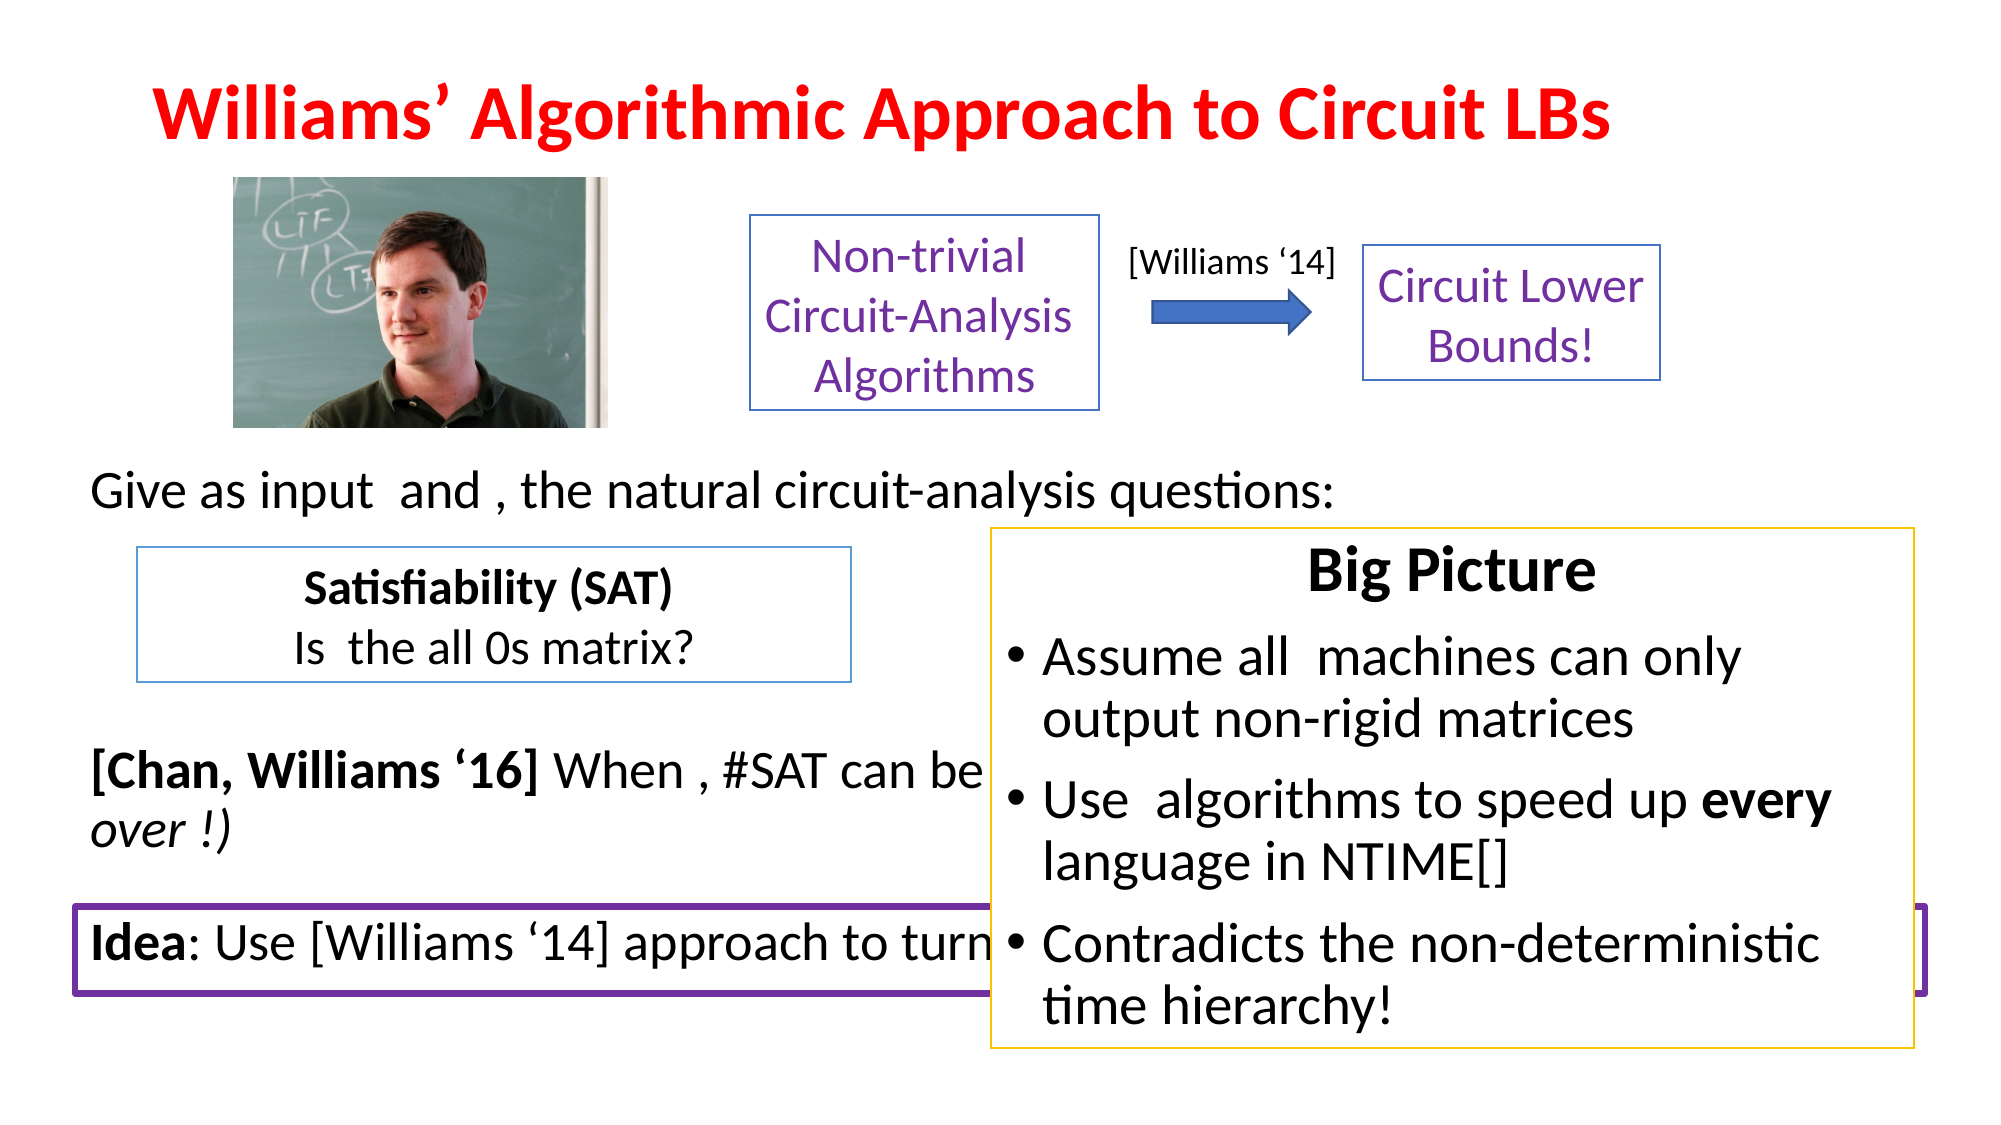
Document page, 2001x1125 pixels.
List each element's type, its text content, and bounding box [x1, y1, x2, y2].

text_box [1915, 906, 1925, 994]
title Williams’ Algorithmic Approach to Circuit LBs [137, 34, 1863, 194]
text_box [Williams ‘14] [1113, 229, 1361, 290]
text_box Circuit Lower Bounds! [1362, 244, 1661, 381]
picture [233, 177, 609, 428]
text_box [1151, 290, 1313, 337]
text_box Idea: Use [Williams ‘14] approach to turn the above algorithm into lower bounds! [75, 906, 990, 994]
text_box Non-trivial Circuit-Analysis Algorithms [749, 214, 1100, 411]
